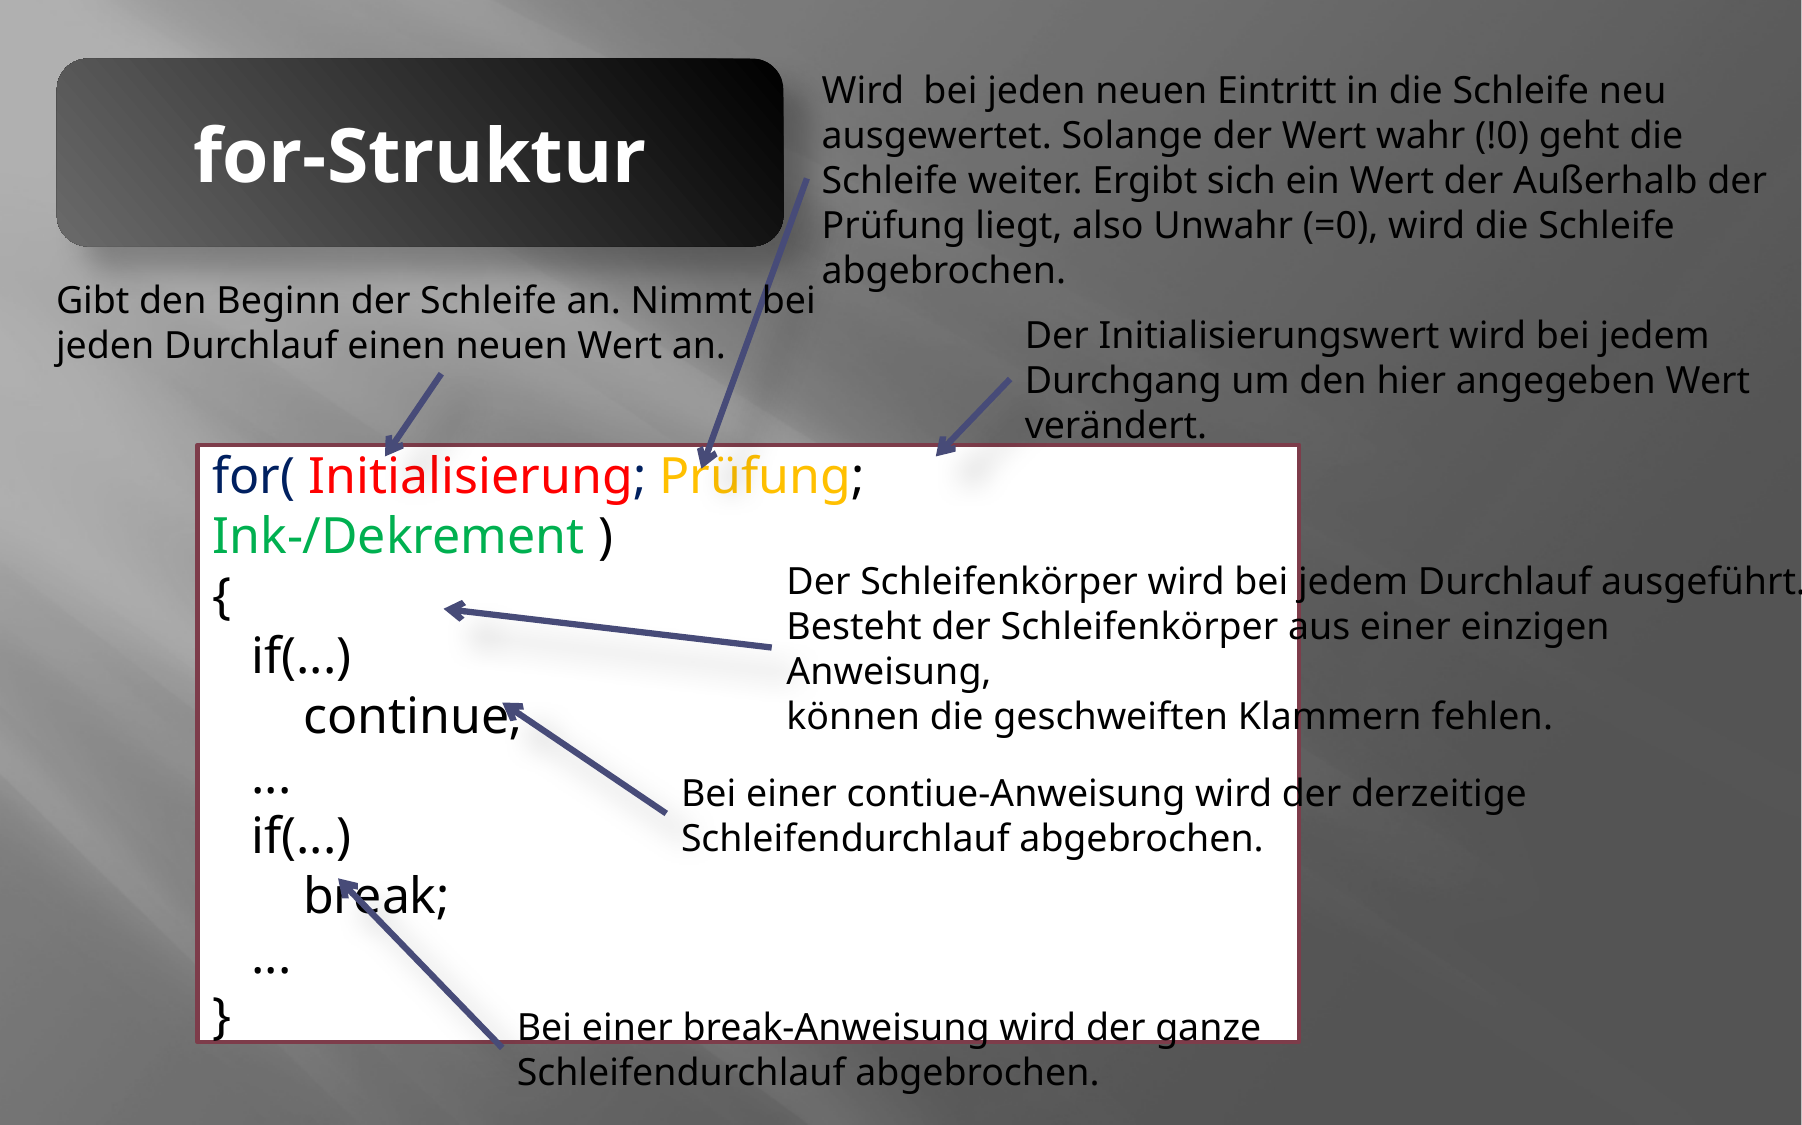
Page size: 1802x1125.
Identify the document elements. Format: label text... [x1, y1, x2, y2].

text_box Bei einer contiue-Anweisung wird der derzeitige Schleifendurchlauf abgebrochen. [666, 761, 1663, 866]
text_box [935, 379, 1030, 457]
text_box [337, 878, 503, 1049]
text_box Gibt den Beginn der Schleife an. Nimmt bei jeden Durchlauf einen neuen Wert an. [41, 268, 701, 374]
text_box for( Initialisierung; Prüfung; Ink-/Dekrement ) { if(...) continue; ... if(...) break; ... } [195, 443, 1301, 1044]
text_box Bei einer break-Anweisung wird der ganze Schleifendurchlauf abgebrochen. [502, 995, 1428, 1101]
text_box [443, 608, 772, 627]
text_box for-Struktur [56, 58, 784, 247]
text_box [701, 156, 808, 469]
text_box Wird bei jeden neuen Eintritt in die Schleife neu ausgewertet. Solange der Wert wahr (!0) geht die Schleife weiter. Ergibt sich ein Wert der Außerhalb der Prüfung liegt, also Unwahr (=0), wird die Schleife abgebrochen. [806, 58, 1802, 299]
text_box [372, 387, 455, 445]
text_box Der Schleifenkörper wird bei jedem Durchlauf ausgeführt. Besteht der Schleifenkörper aus einer einzigen Anweisung, können die geschweiften Klammern fehlen. [771, 550, 1802, 745]
text_box Der Initialisierungswert wird bei jedem Durchgang um den hier angegeben Wert verändert. [1010, 304, 1766, 454]
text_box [501, 702, 667, 815]
